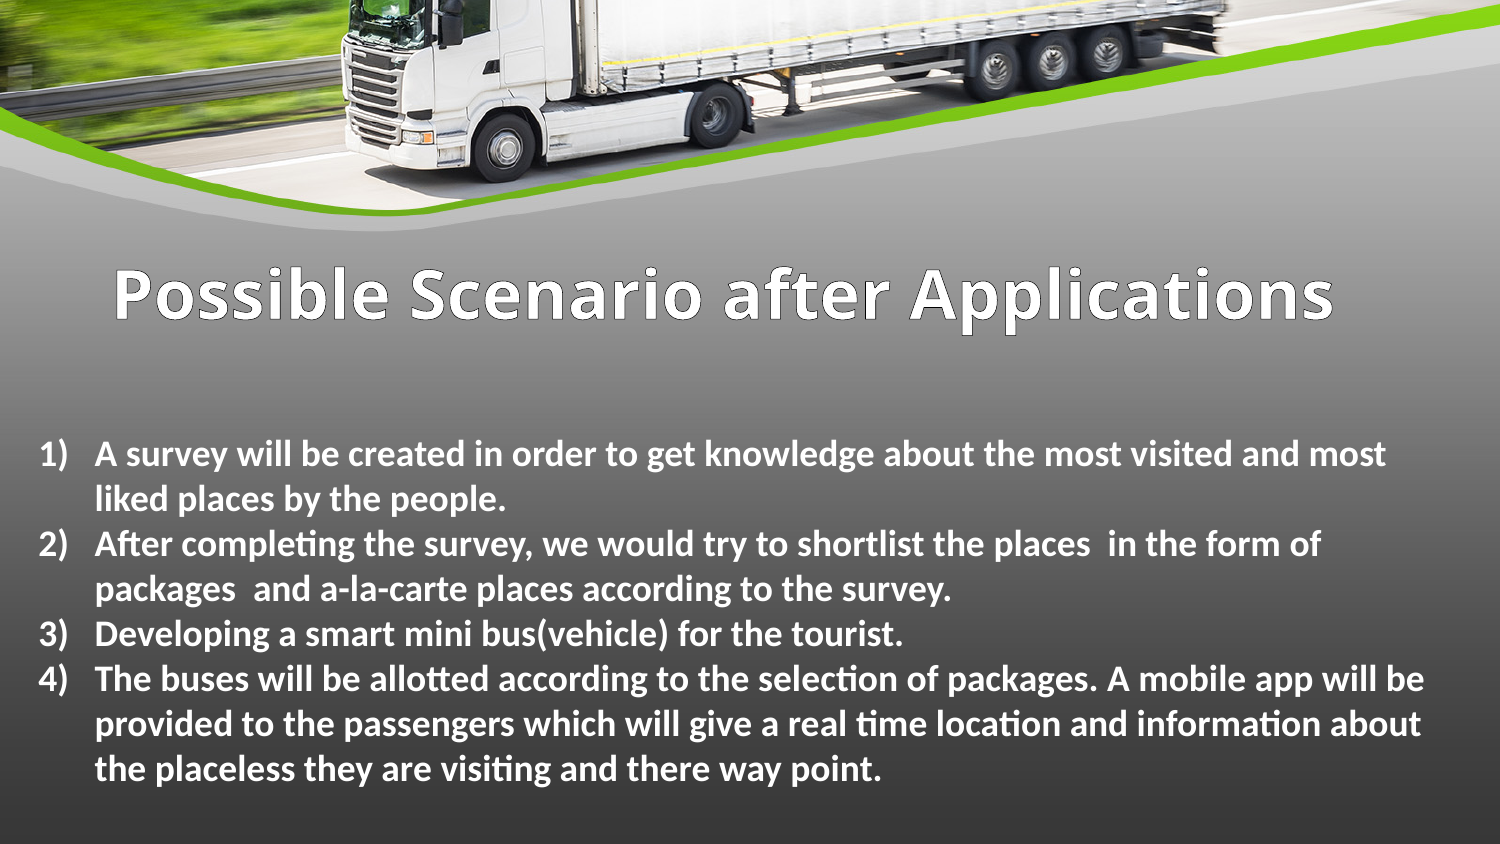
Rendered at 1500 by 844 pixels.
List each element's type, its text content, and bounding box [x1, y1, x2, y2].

text_box A survey will be created in order to get knowledge about the most visited and most liked places by the people. After completing the survey, we would try to shortlist the places in the form of packages and a-la-carte places according to the survey. Developing a smart mini bus(vehicle) for the tourist. The buses will be allotted according to the selection of packages. A mobile app will be provided to the passengers which will give a real time location and information about the placeless they are visiting and there way point. [23, 421, 1477, 797]
picture [0, 0, 1500, 844]
title Possible Scenario after Applications [48, 221, 1399, 363]
